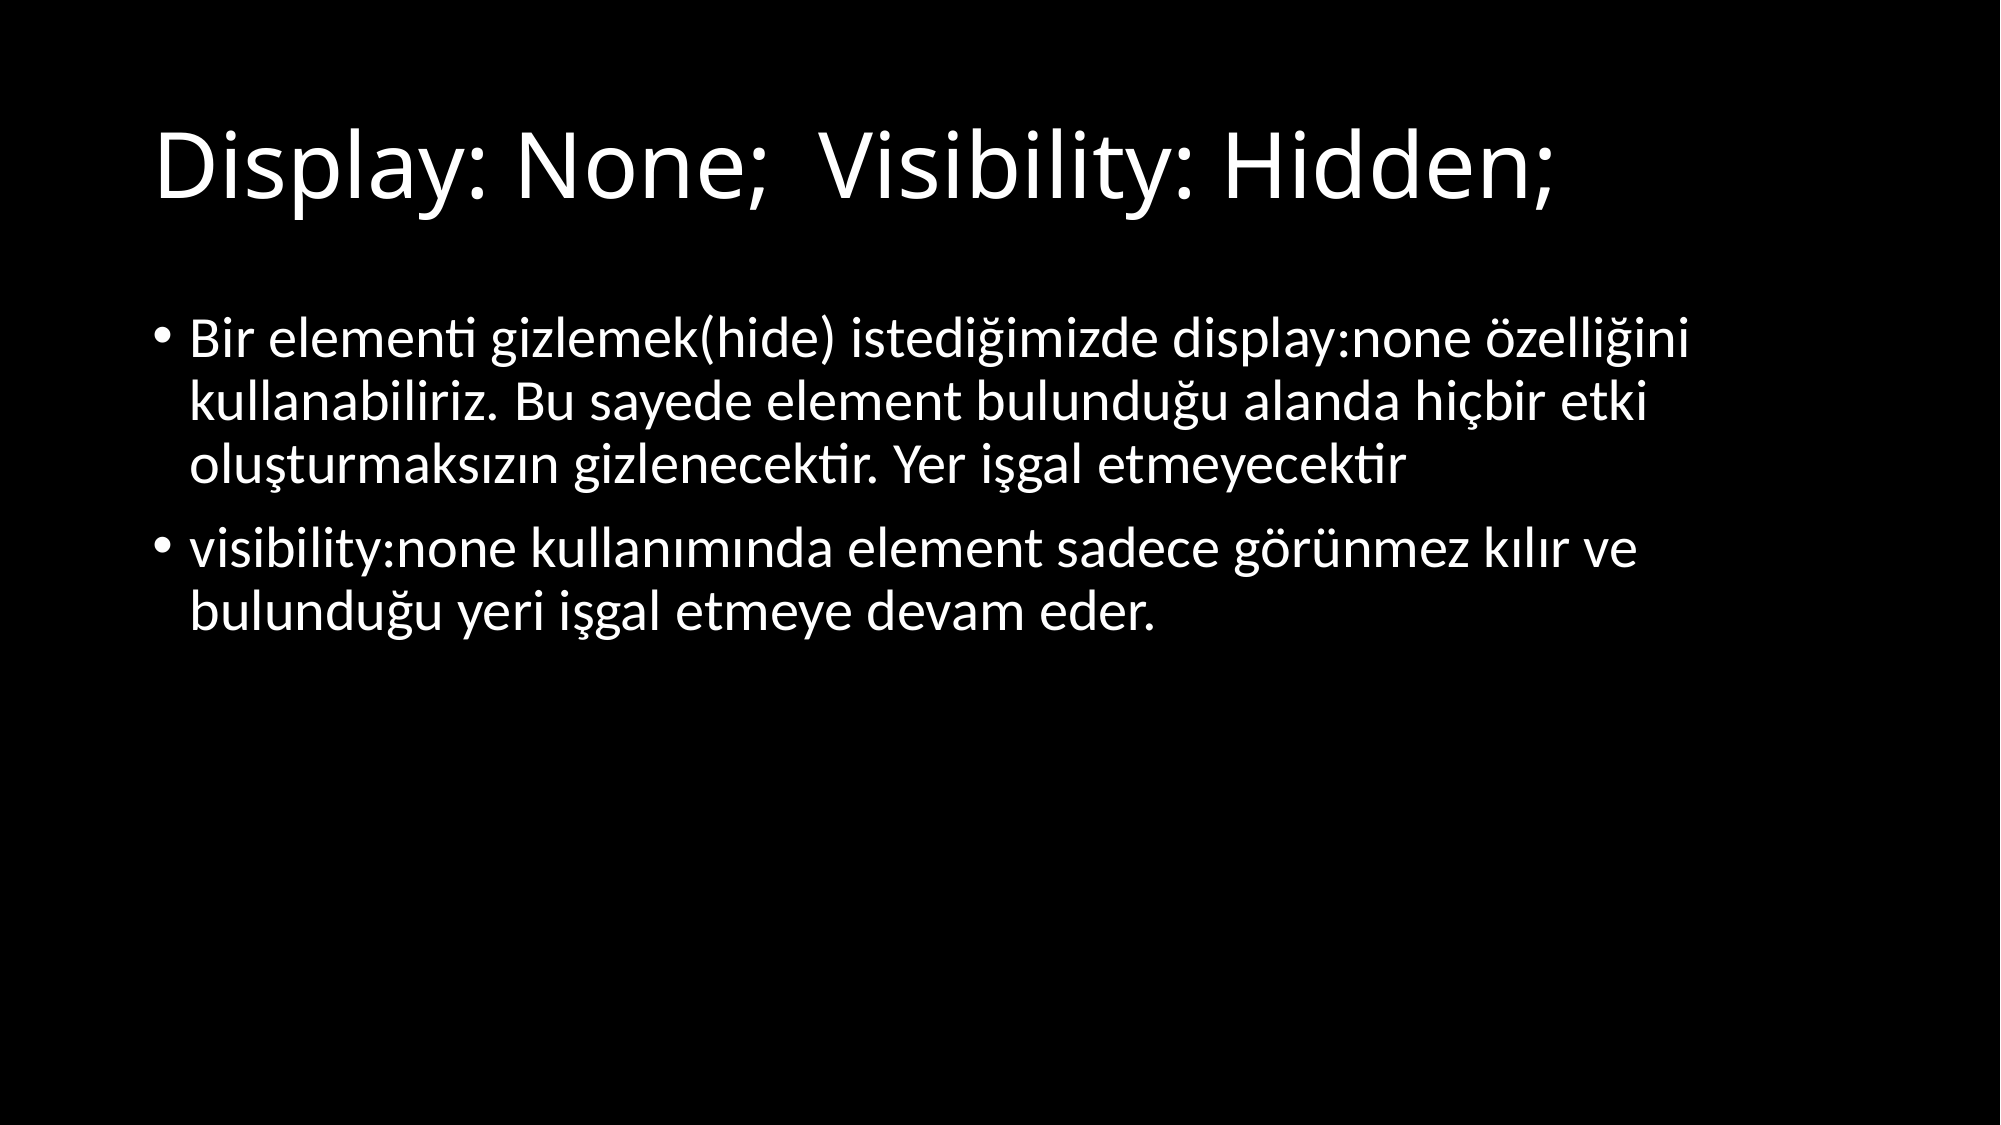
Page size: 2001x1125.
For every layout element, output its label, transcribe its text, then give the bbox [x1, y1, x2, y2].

list Bir elementi gizlemek(hide) istediğimizde display:none özelliğini kullanabiliriz. Bu sayede element bulunduğu alanda hiçbir etki oluşturmaksızın gizlenecektir. Yer işgal etmeyecektir visibility:none kullanımında element sadece görünmez kılır ve bulunduğu yeri işgal etmeye devam eder. [137, 299, 1863, 1014]
title Display: None; Visibility: Hidden; [137, 59, 1863, 278]
